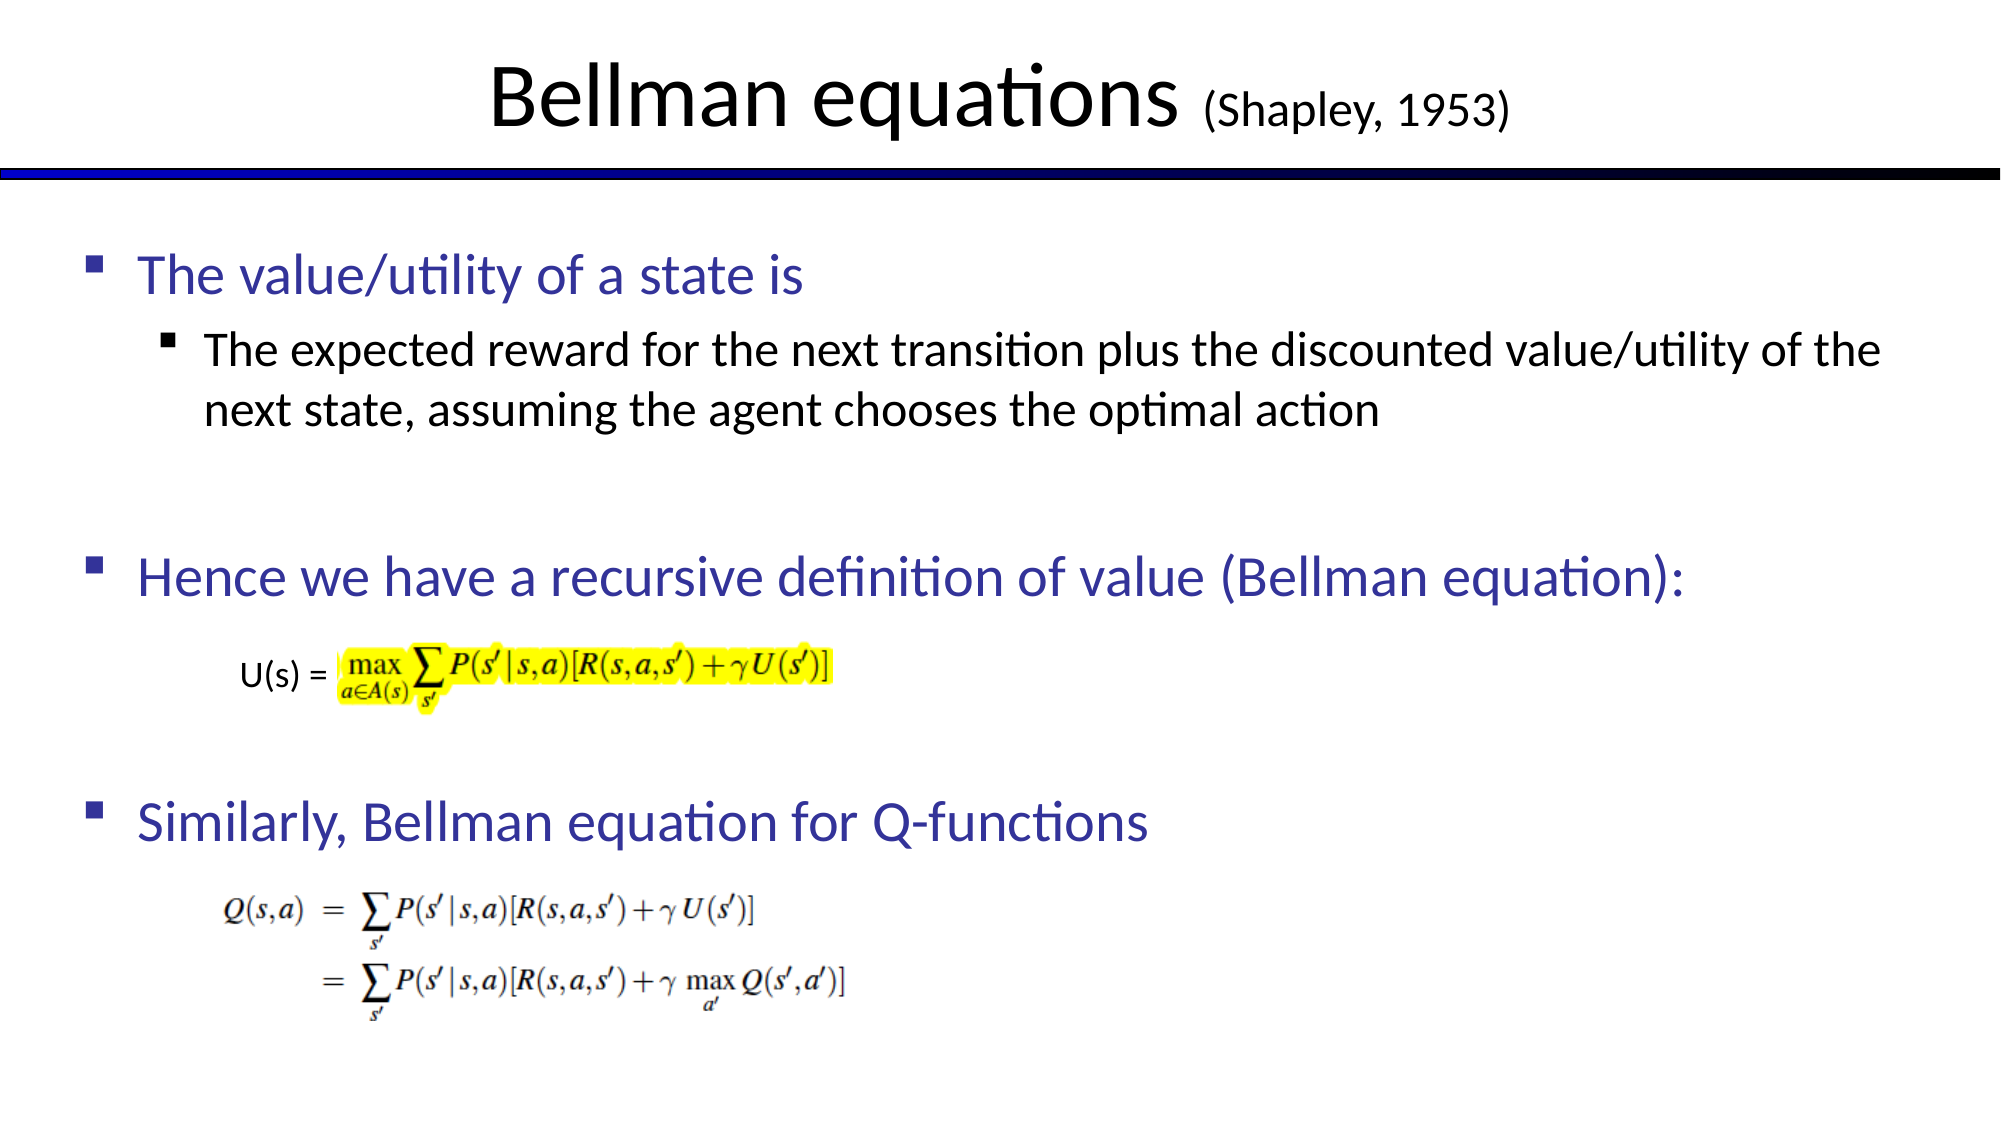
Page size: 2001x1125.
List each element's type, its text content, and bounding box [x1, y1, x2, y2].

picture [199, 887, 877, 1021]
text_box U(s) = [224, 642, 332, 703]
title Bellman equations (Shapley, 1953) [0, 0, 2000, 184]
picture [337, 637, 833, 726]
list The value/utility of a state is The expected reward for the next transition plus the discounted value/utility of the next state, assuming the agent chooses the optimal action Hence we have a recursive definition of value (Bellman equation): Similarly, Bellman equation for Q-functions [66, 228, 1934, 1006]
